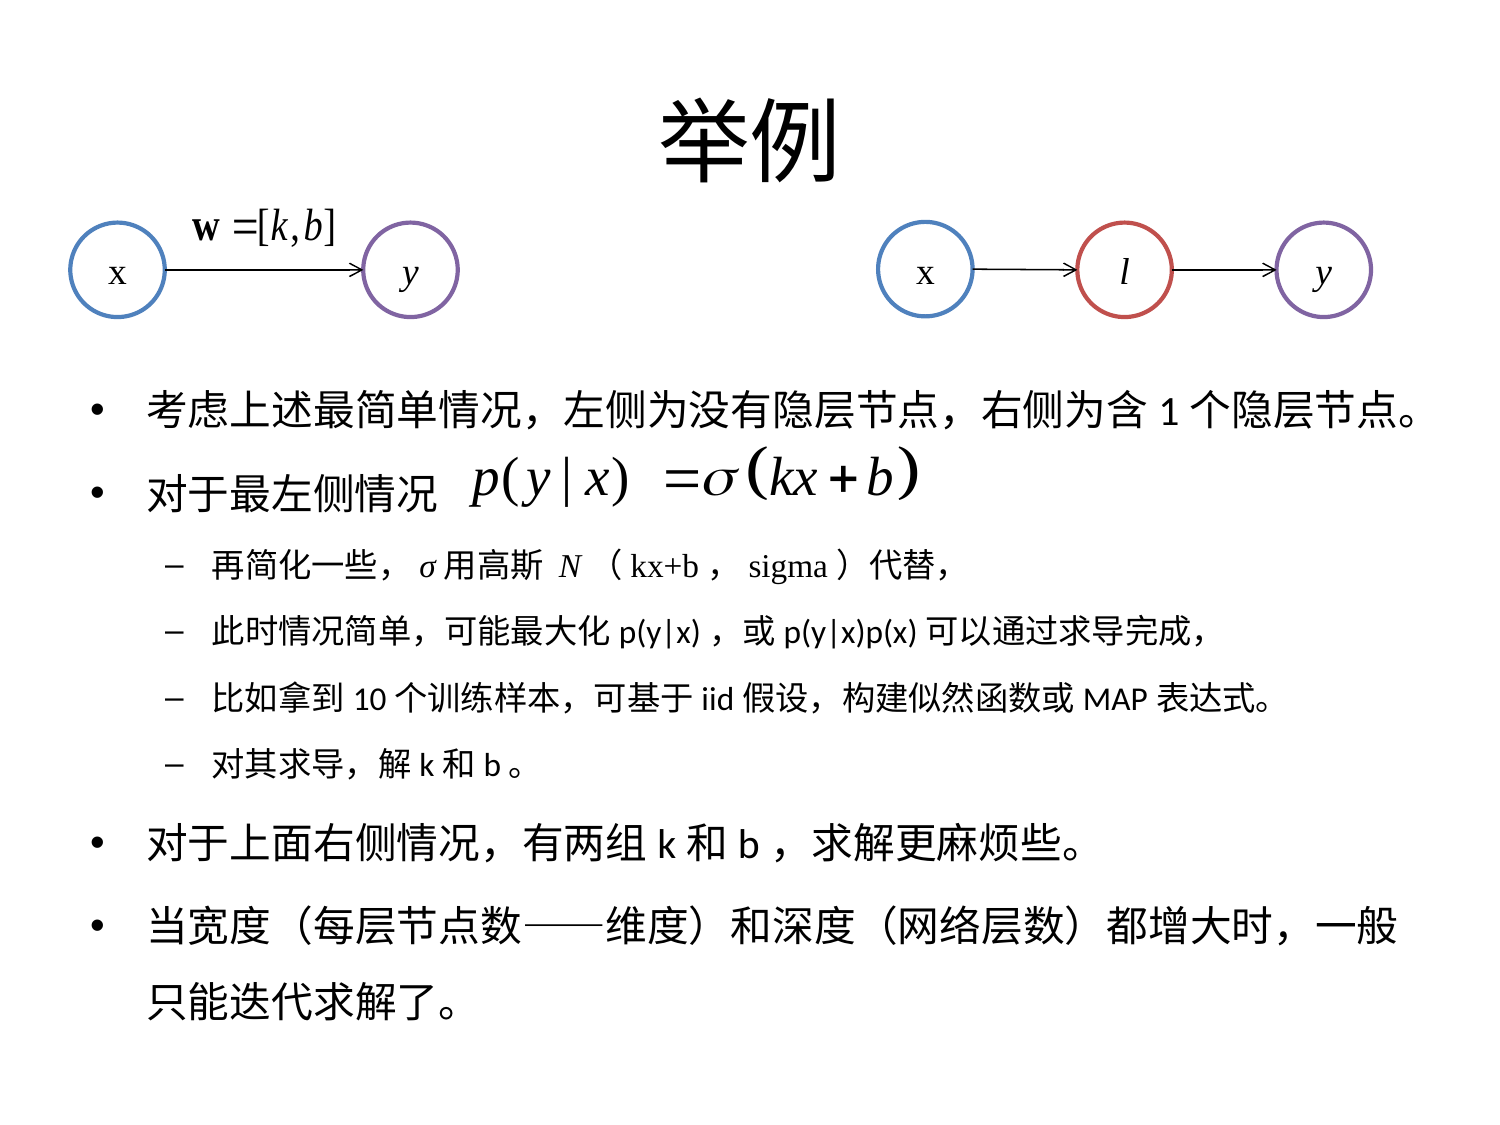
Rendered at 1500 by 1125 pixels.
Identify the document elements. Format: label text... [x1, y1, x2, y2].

text_box y [1274, 220, 1374, 320]
text_box y [361, 220, 460, 320]
text_box l [1075, 220, 1174, 320]
title 举例 [75, 45, 1425, 233]
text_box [456, 434, 925, 528]
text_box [185, 198, 341, 260]
list 考虑上述最简单情况，左侧为没有隐层节点，右侧为含1个隐层节点。 对于最左侧情况 再简化一些，σ用高斯 N（kx+b，sigma）代替， 此时情况简单，可能最大化p(y|x)，或p(y|x)p(x)可以通过求导完成， 比如拿到10个训练样本，可基于iid假设，构建似然函数或MAP表达式。 对其求导，解k和b。 对于上面右侧情况，有两组k和b，求解更麻烦些。 当宽度（每层节点数——维度）和深度（网络层数）都增大时，一般只能迭代求解了。 [75, 351, 1425, 1067]
text_box x [68, 220, 167, 320]
text_box x [875, 219, 975, 319]
